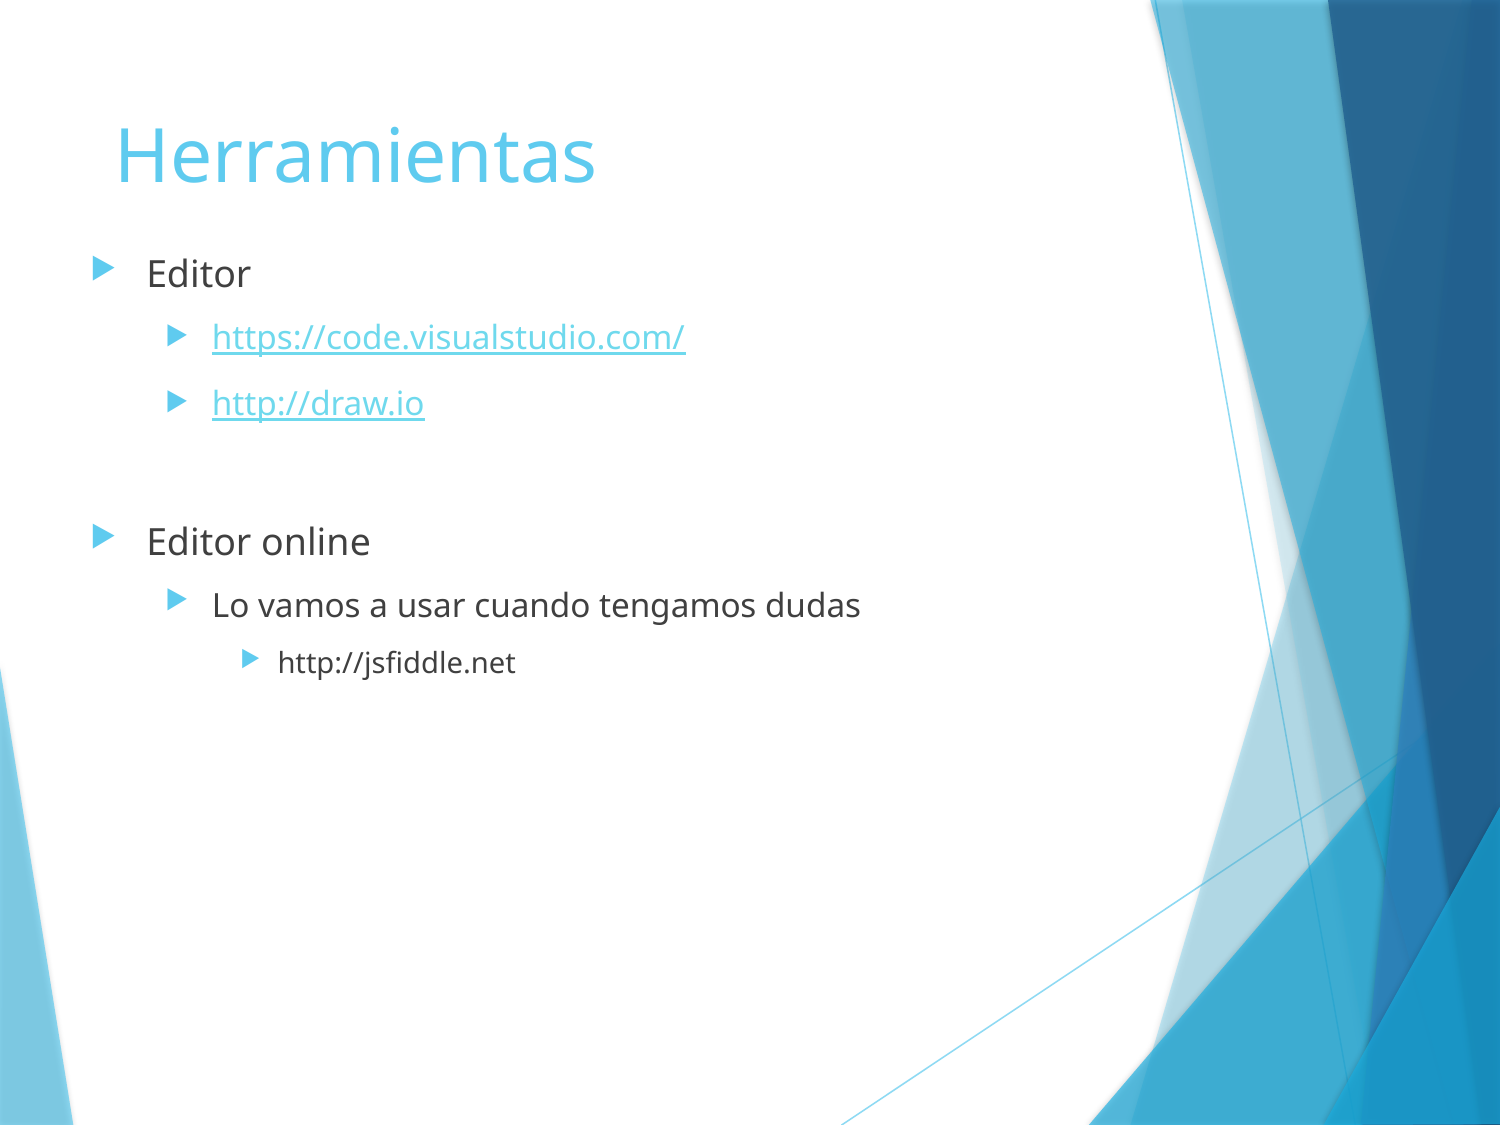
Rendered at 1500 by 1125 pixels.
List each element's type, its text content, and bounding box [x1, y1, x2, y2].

title Herramientas [99, 99, 1142, 243]
list Editor https://code.visualstudio.com/ http://draw.io Editor online Lo vamos a usar cuando tengamos dudas http://jsfiddle.net [75, 243, 1425, 1013]
